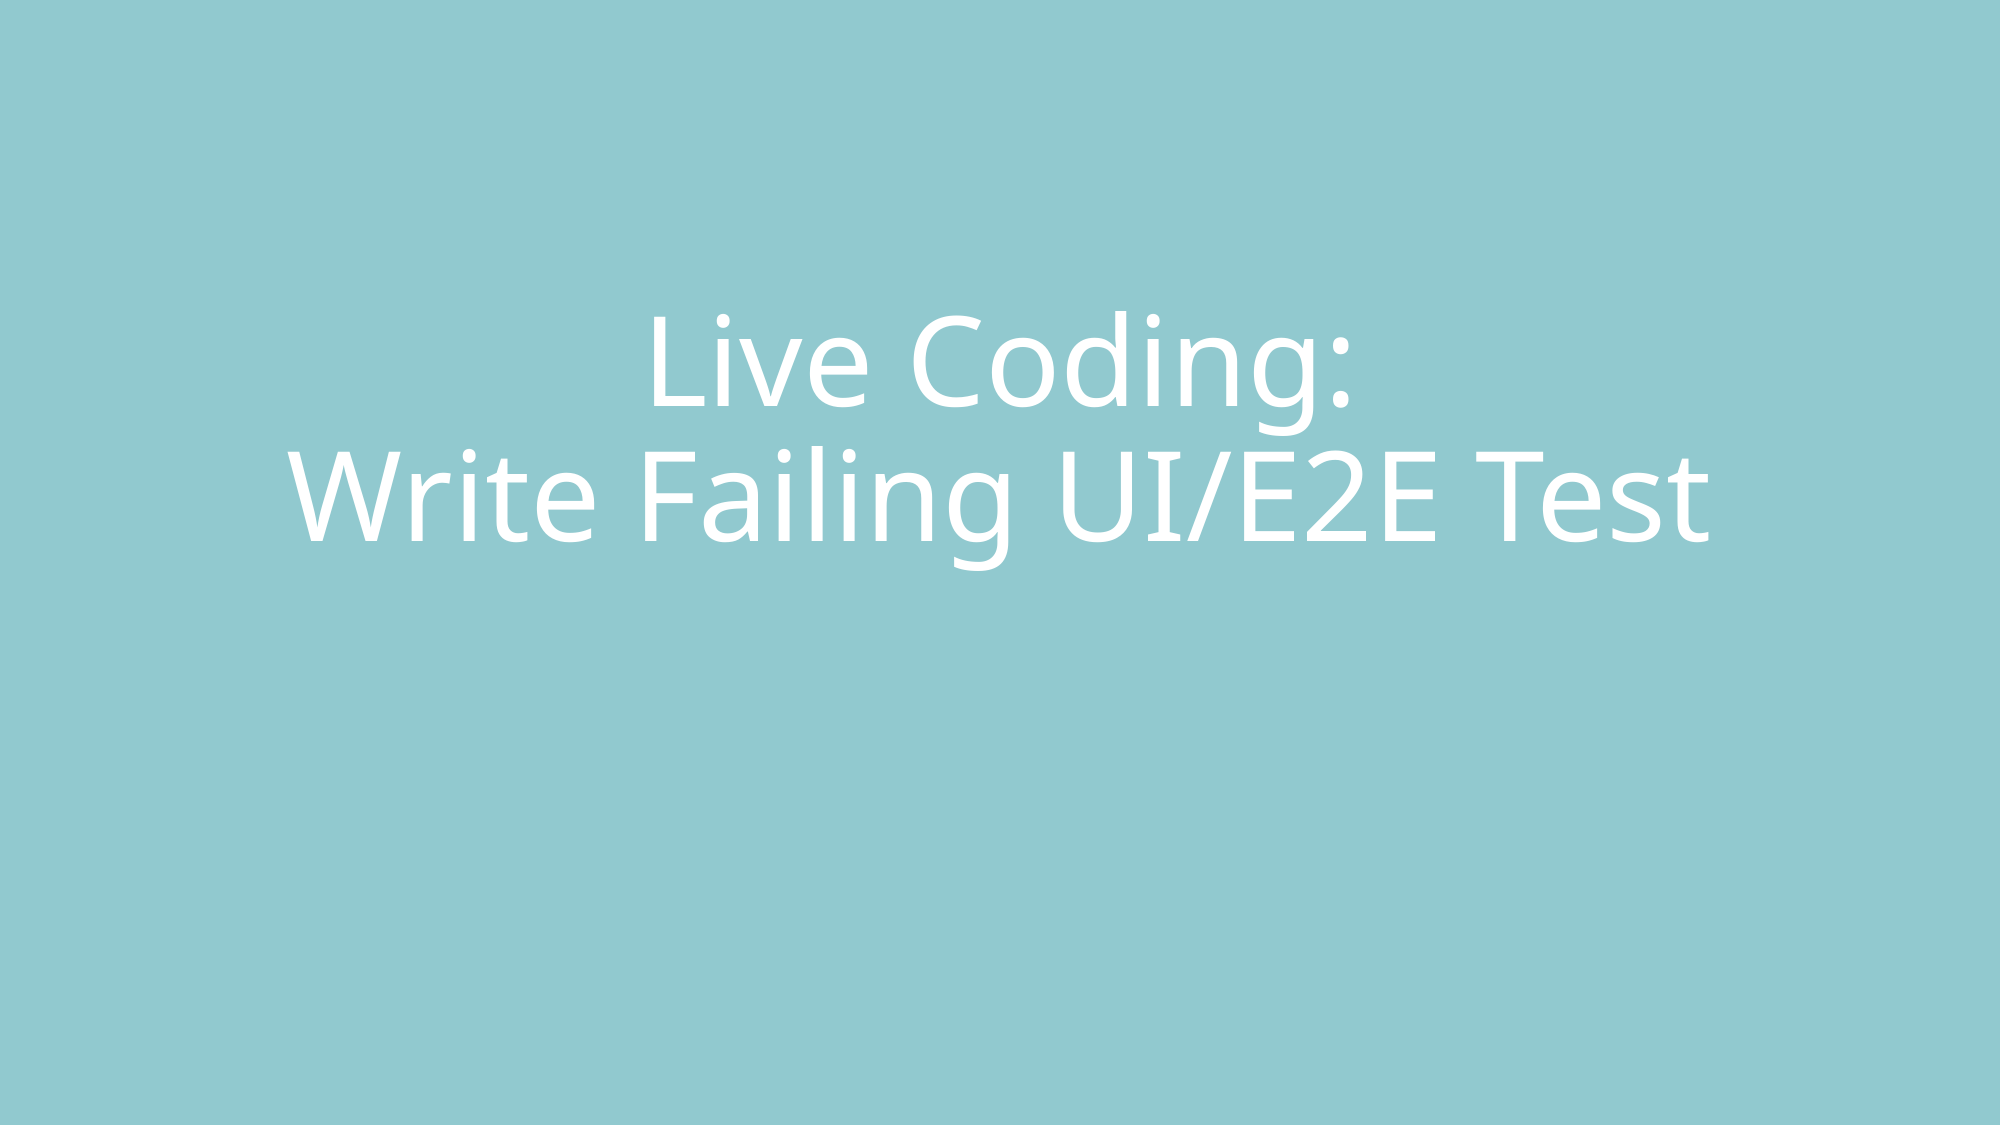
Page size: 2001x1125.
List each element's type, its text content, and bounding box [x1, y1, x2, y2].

title Live Coding: Write Failing UI/E2E Test [249, 183, 1751, 577]
